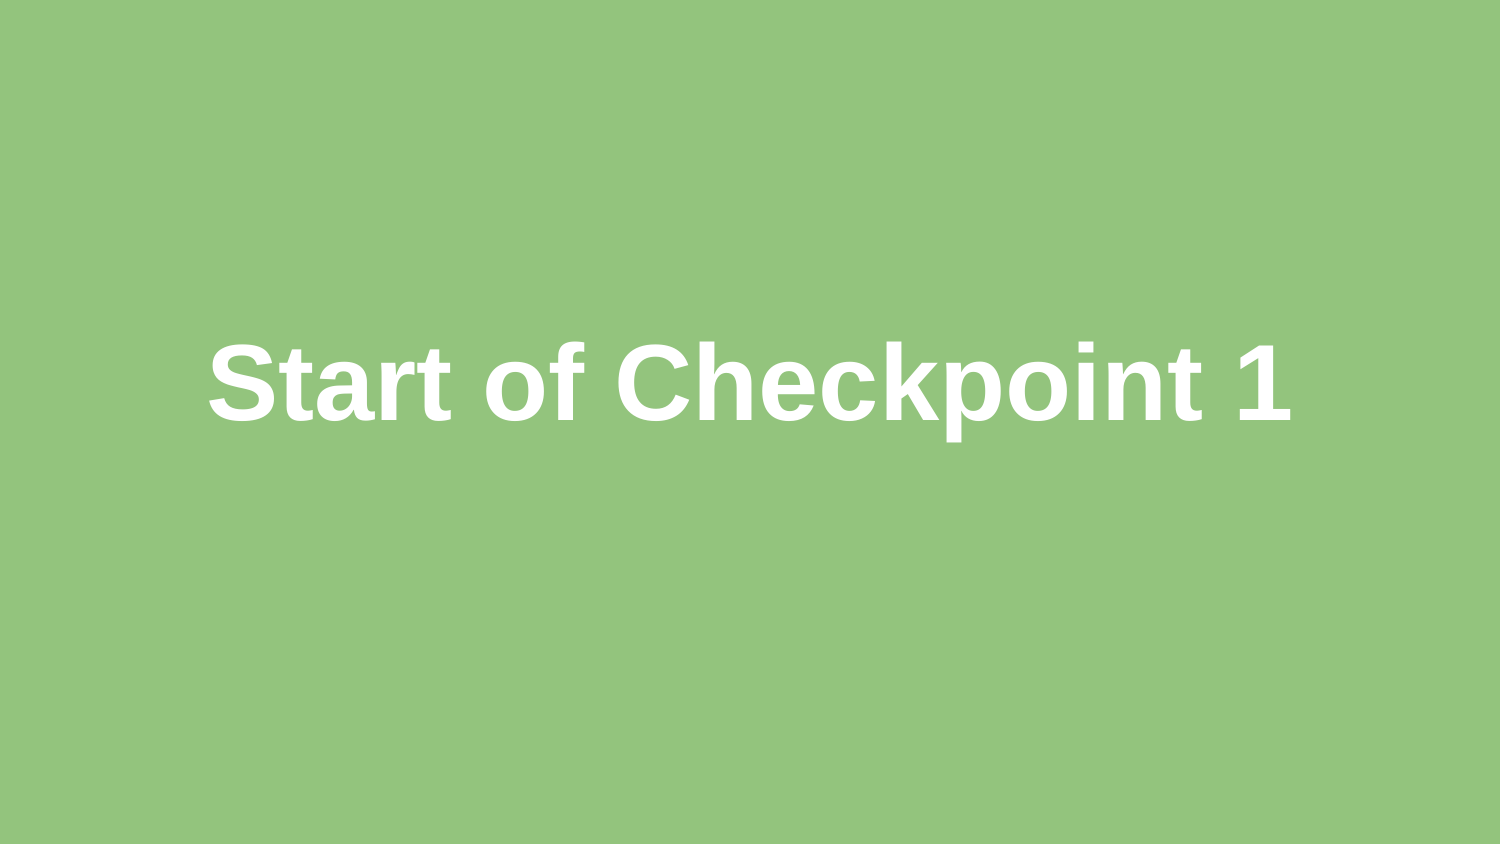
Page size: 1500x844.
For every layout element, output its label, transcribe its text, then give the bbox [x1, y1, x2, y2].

title Start of Checkpoint 1 [51, 122, 1449, 459]
